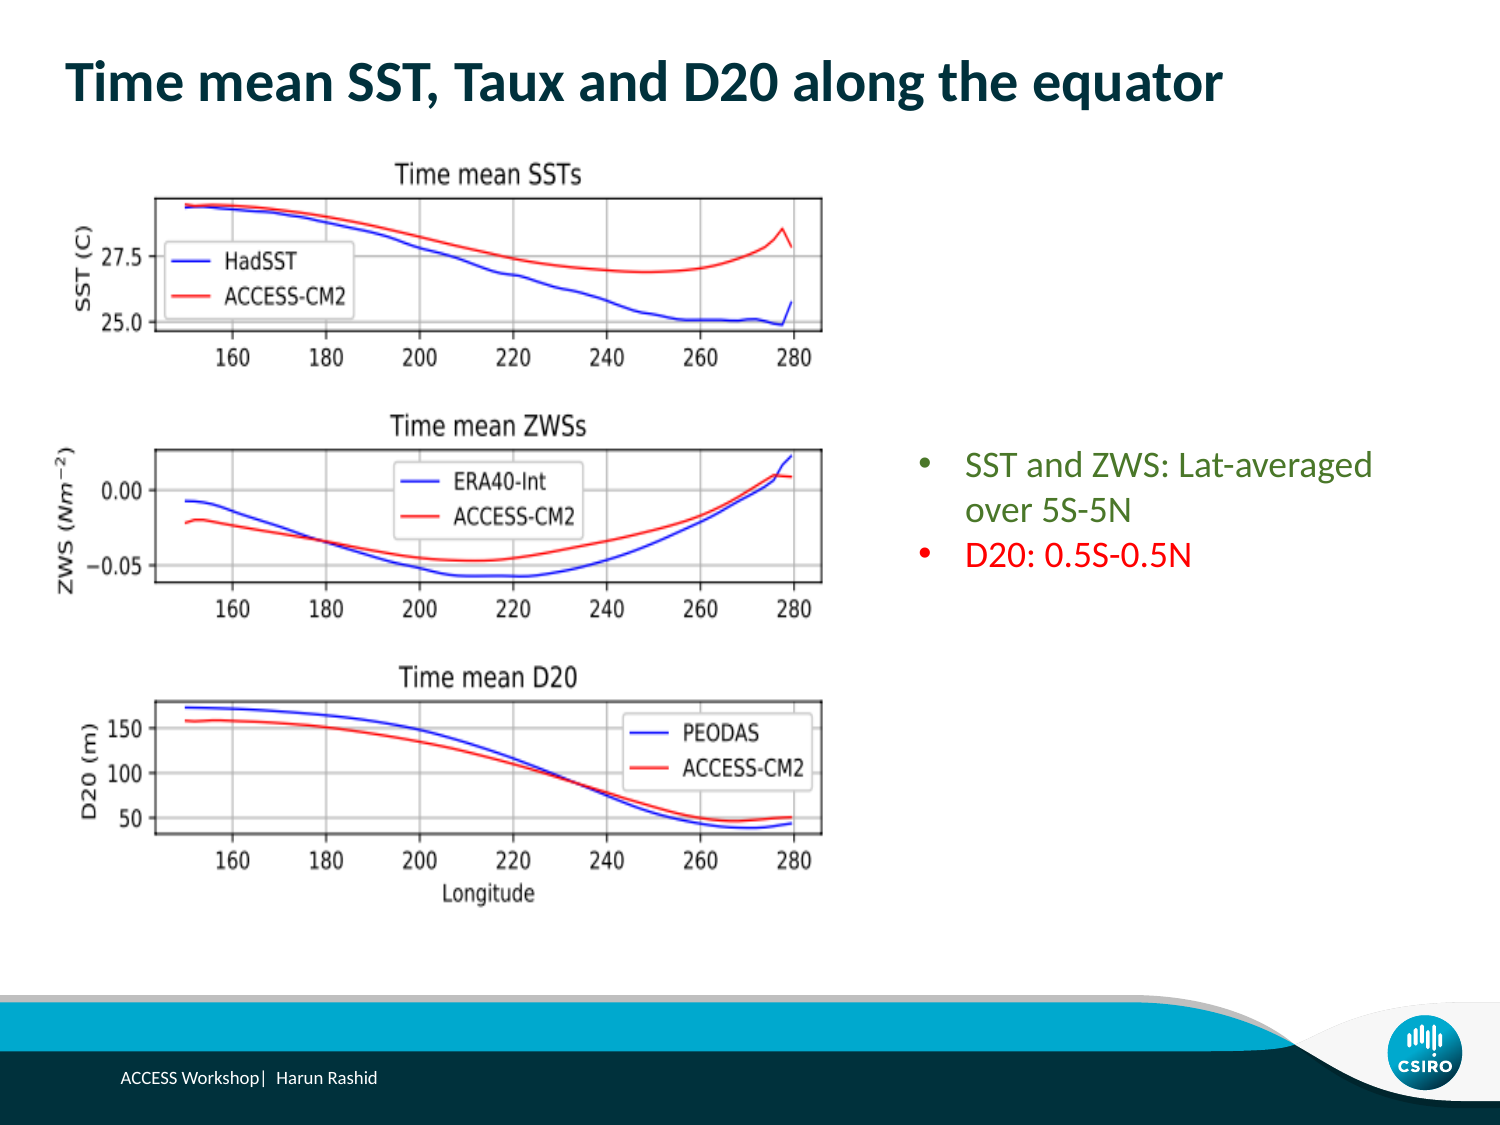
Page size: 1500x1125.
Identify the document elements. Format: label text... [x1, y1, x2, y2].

title Time mean SST, Taux and D20 along the equator [64, 42, 1361, 127]
text_box SST and ZWS: Lat-averaged over 5S-5N D20: 0.5S-0.5N [903, 432, 1436, 583]
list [41, 148, 840, 921]
